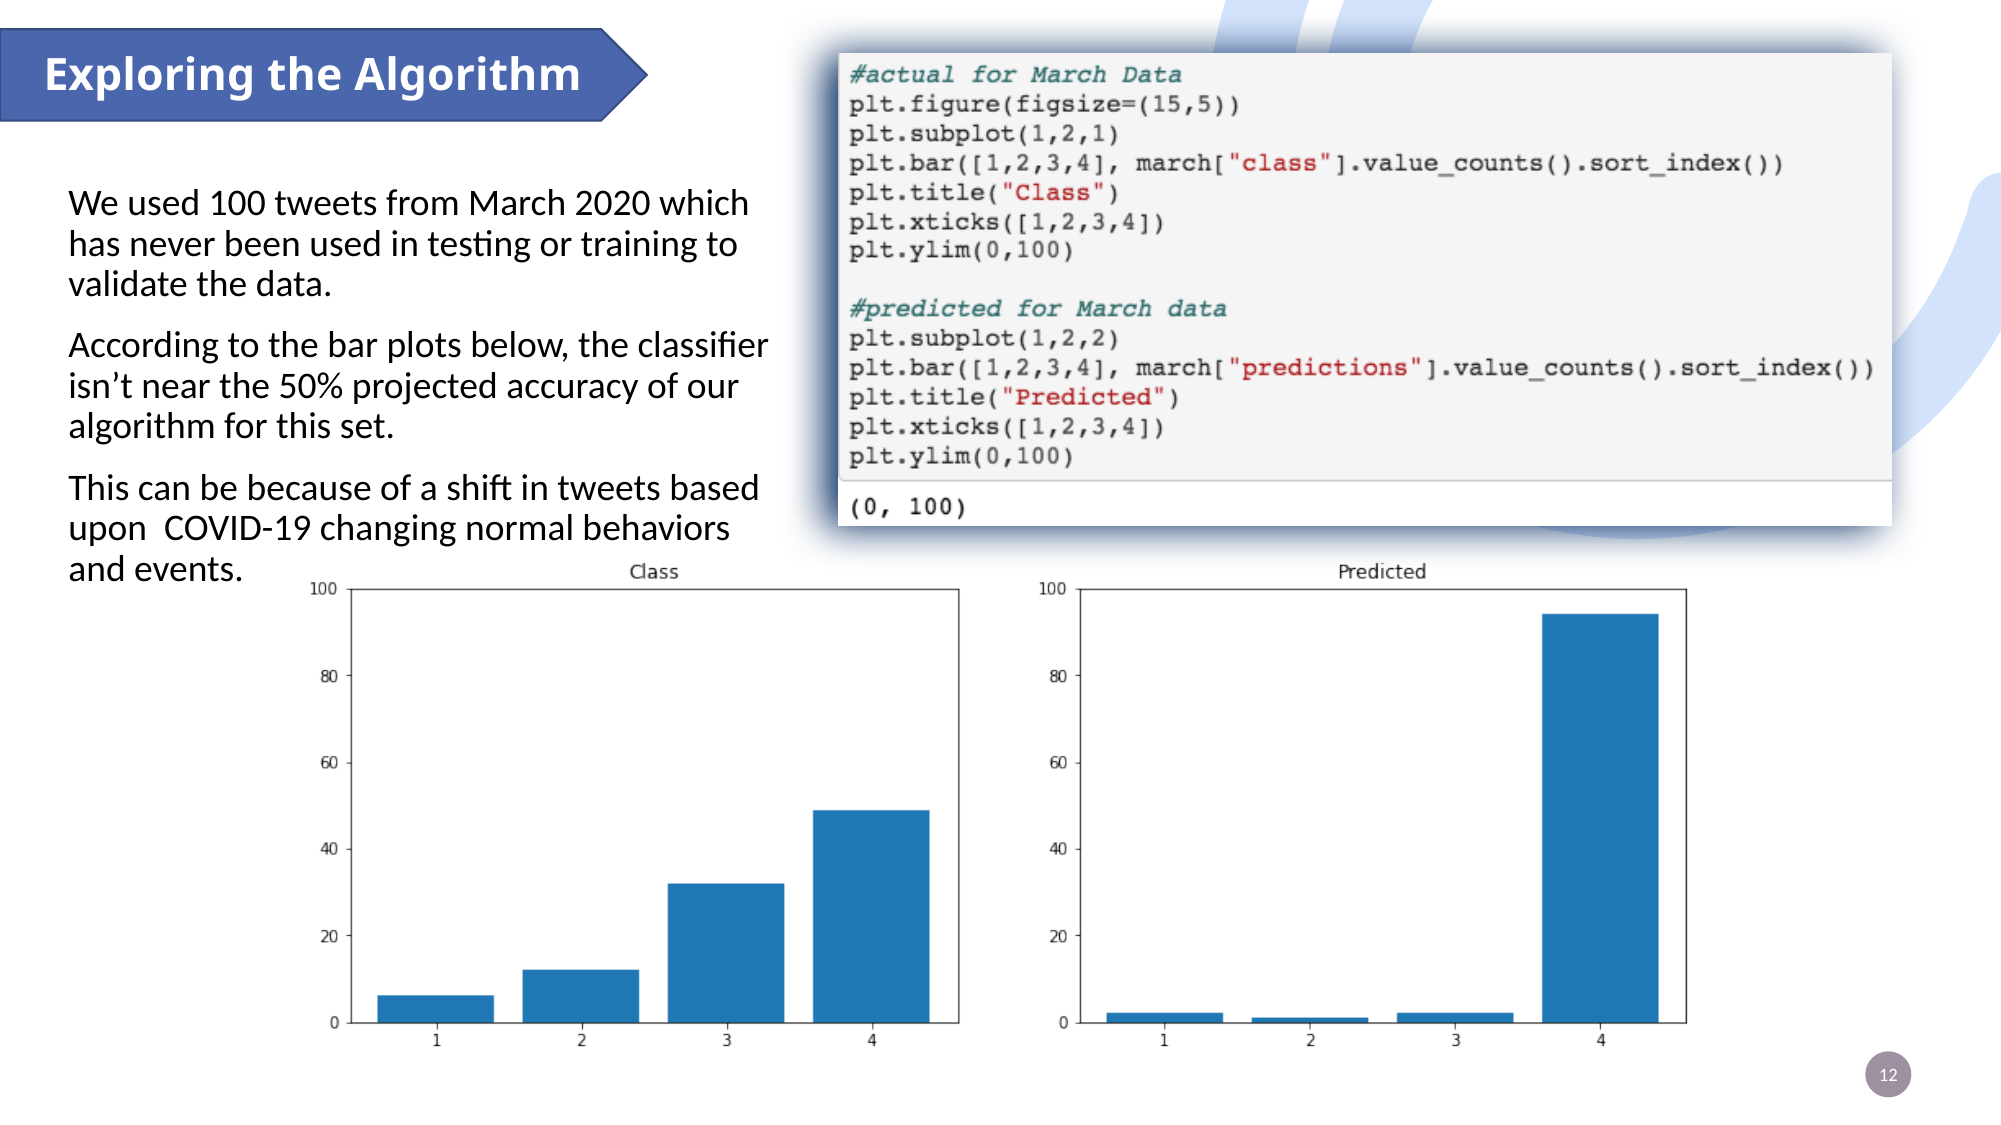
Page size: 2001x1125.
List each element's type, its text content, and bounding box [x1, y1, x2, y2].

text_box [0, 28, 616, 122]
list We used 100 tweets from March 2020 which has never been used in testing or training to validate the data. According to the bar plots below, the classifier isn’t near the 50% projected accuracy of our algorithm for this set. This can be because of a shift in tweets based upon COVID-19 changing normal behaviors and events. [53, 175, 788, 962]
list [298, 552, 1702, 1061]
text_box Exploring the Algorithm [28, 0, 619, 108]
text_box [619, 45, 649, 105]
picture [838, 53, 1892, 526]
slide_number 12 [1864, 1059, 1913, 1090]
